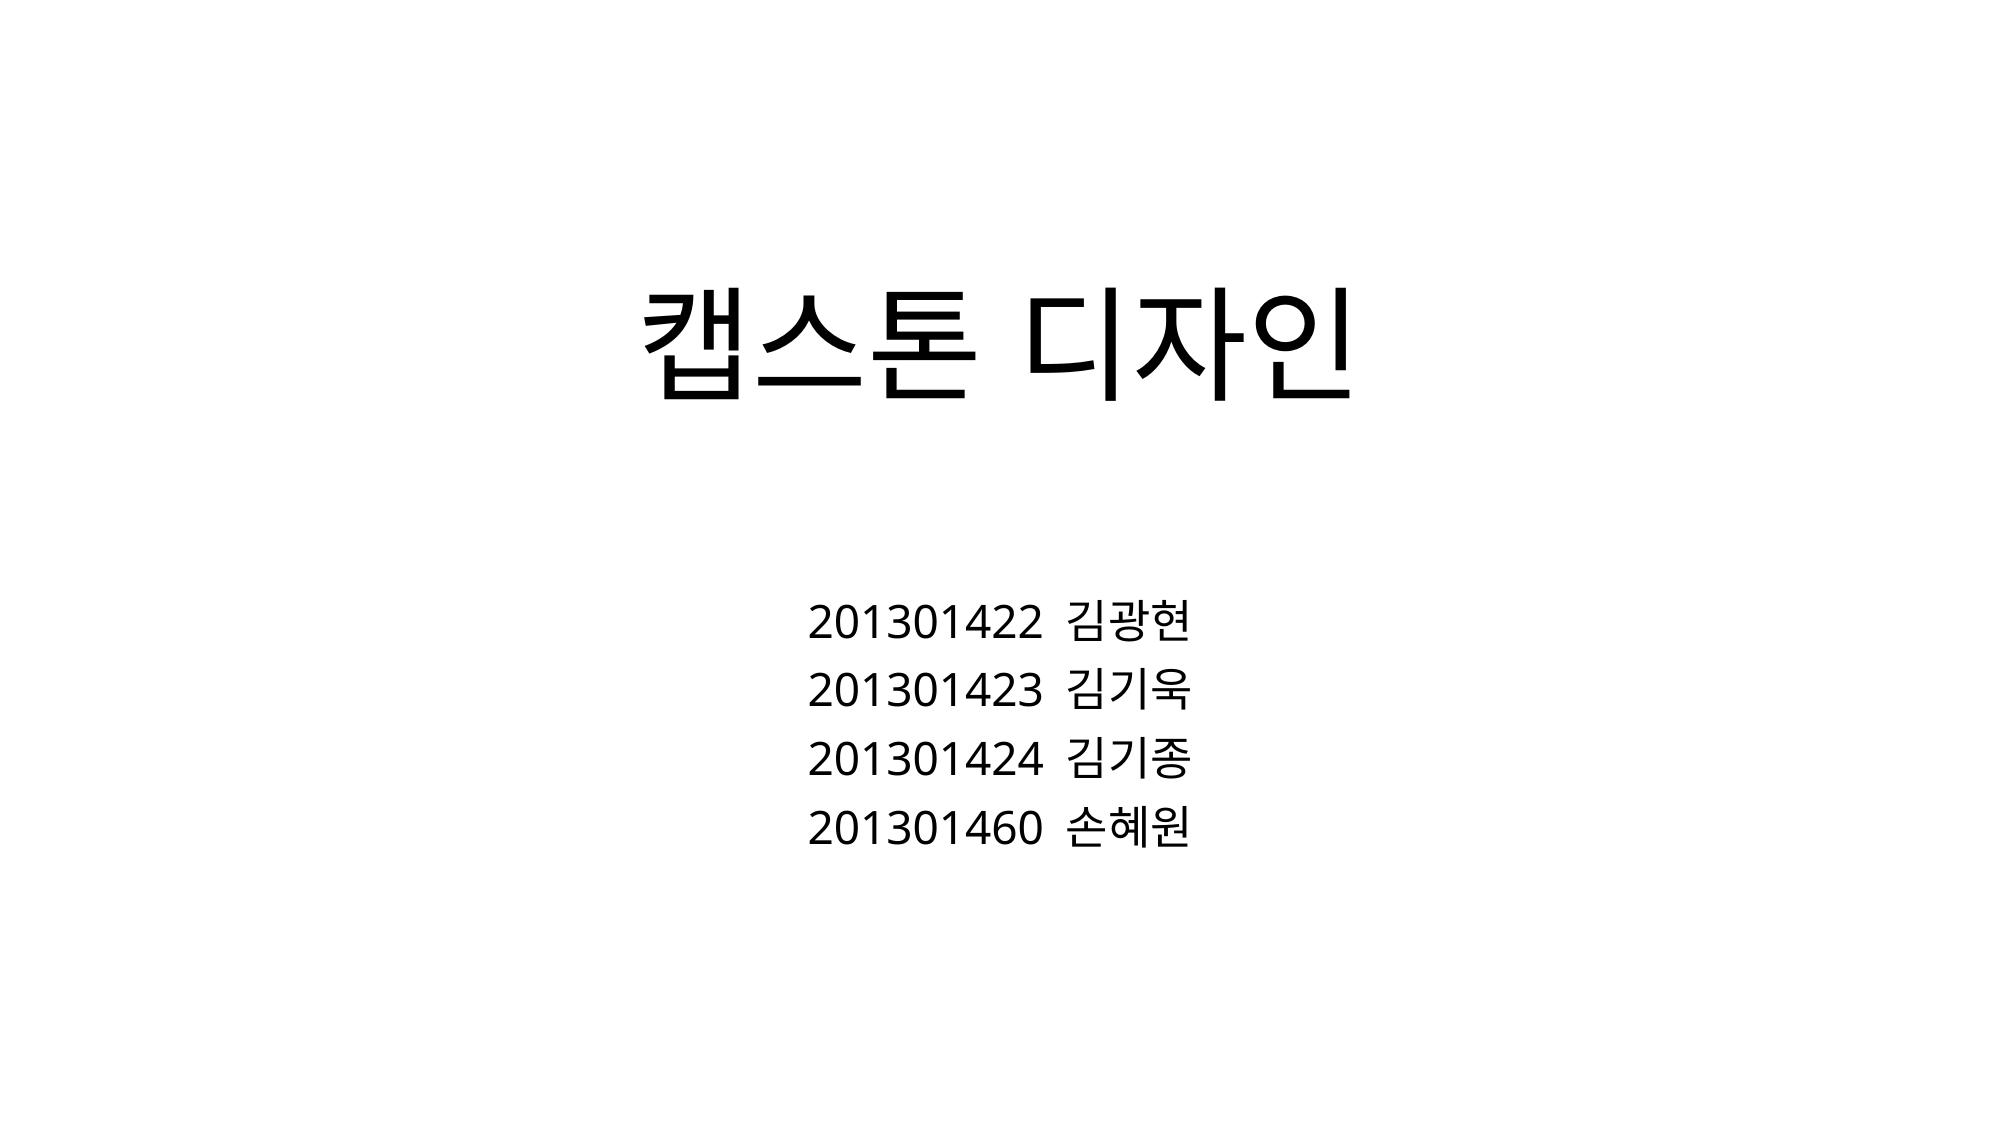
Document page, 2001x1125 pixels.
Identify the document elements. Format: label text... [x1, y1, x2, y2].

title 캡스톤 디자인 [249, 184, 1750, 576]
subtitle 201301422 김광현 201301423 김기욱 201301424 김기종 201301460 손혜원 [249, 590, 1750, 863]
